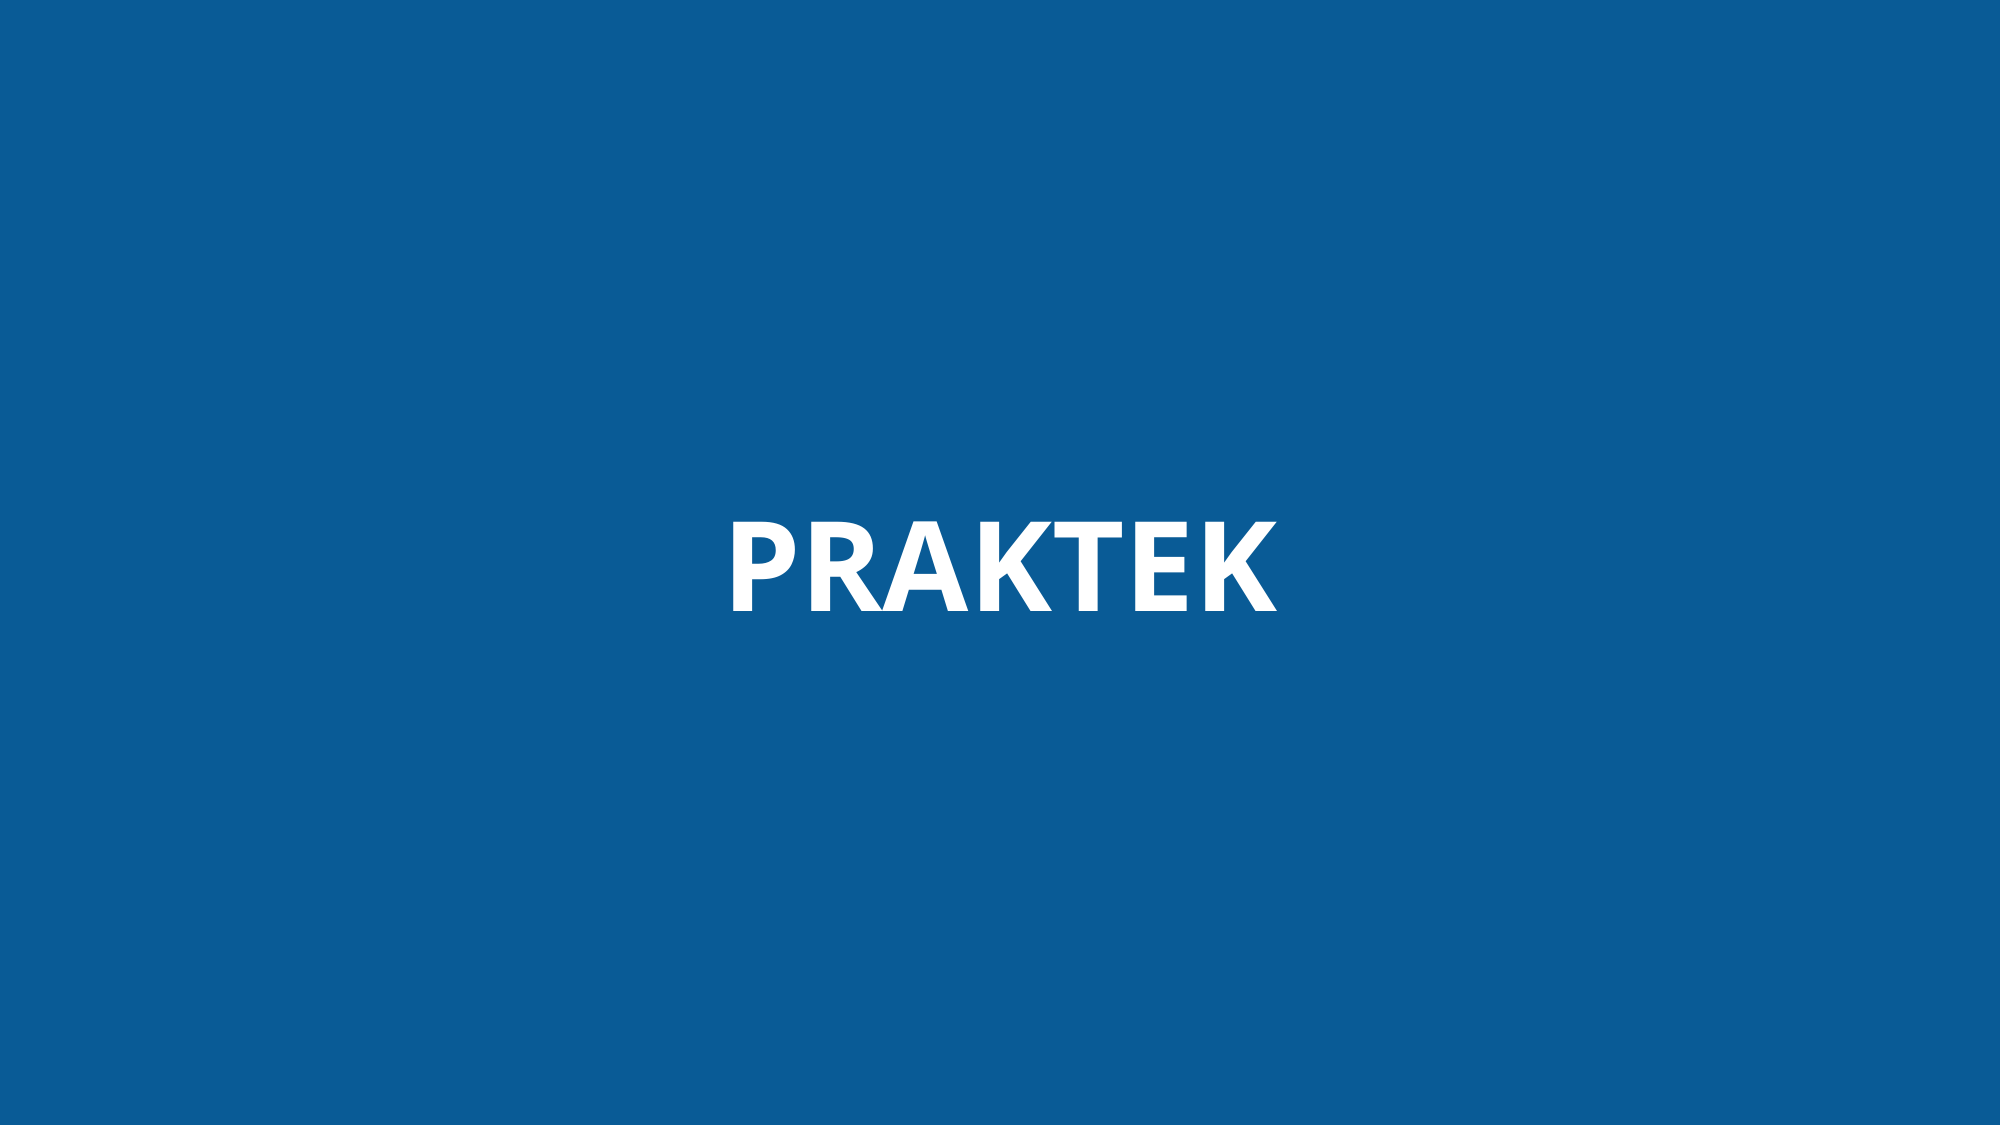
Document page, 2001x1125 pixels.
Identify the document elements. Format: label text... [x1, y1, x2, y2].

text_box PRAKTEK [707, 479, 1293, 644]
